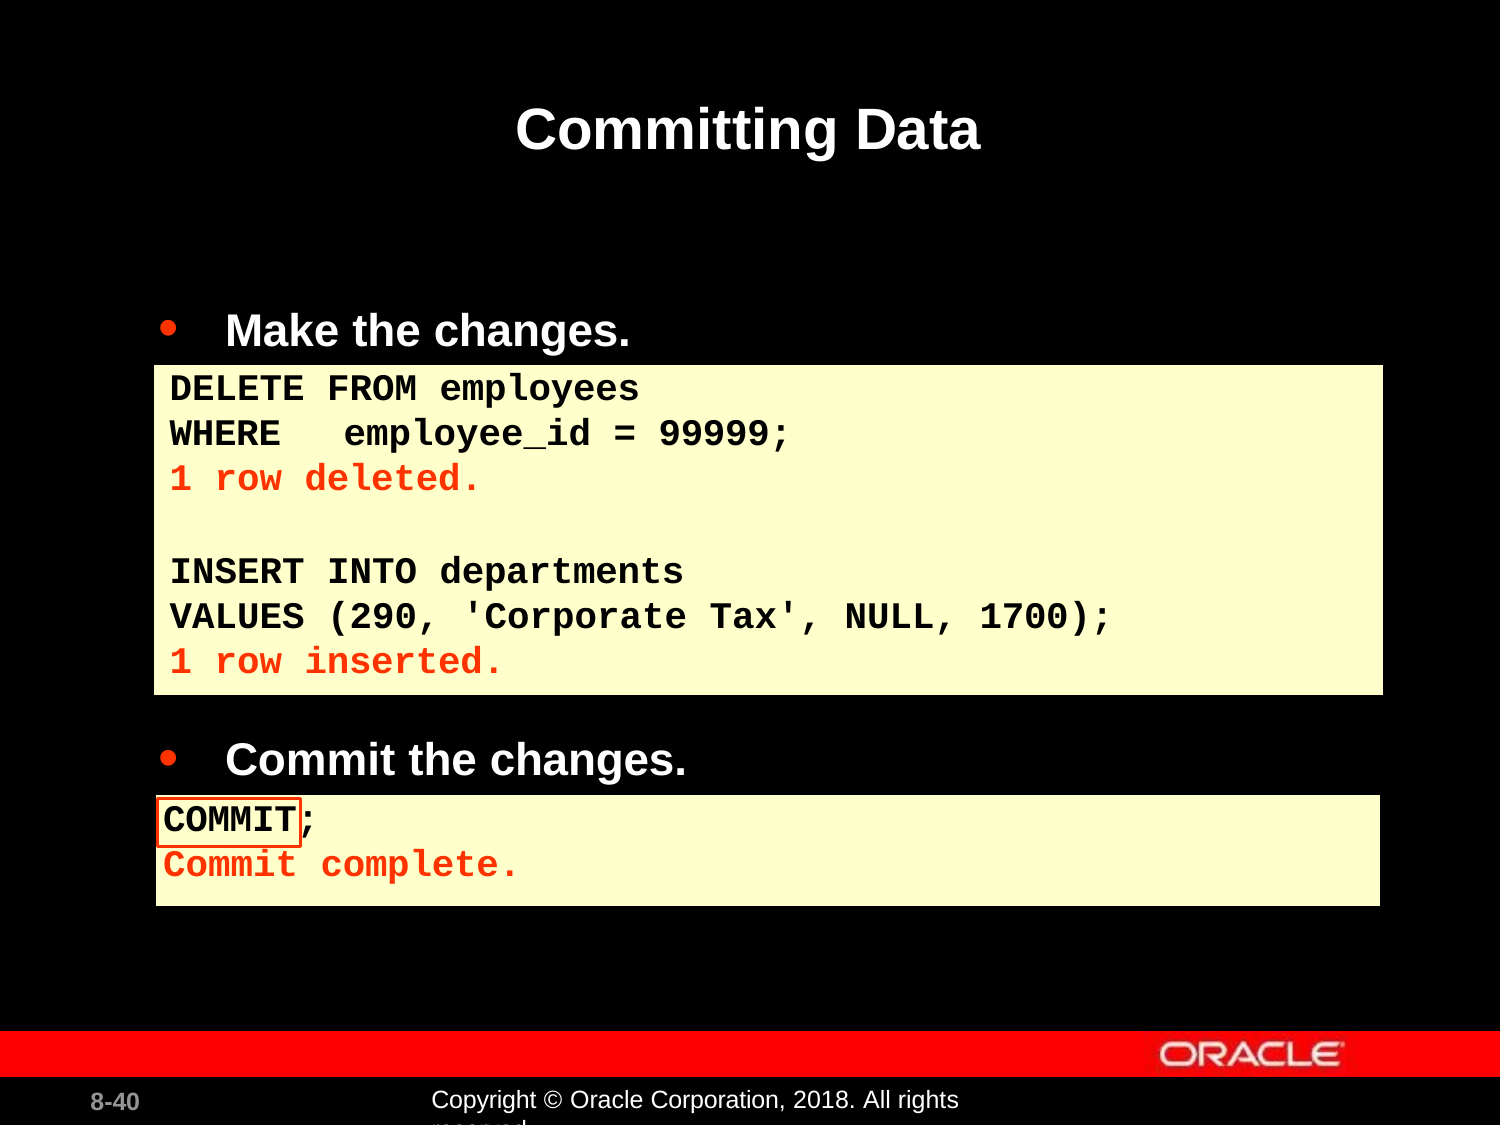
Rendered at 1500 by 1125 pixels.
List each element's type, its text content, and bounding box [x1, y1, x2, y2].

title Committing Data [149, 39, 1341, 279]
text_box 8-40 [88, 1085, 143, 1116]
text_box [149, 361, 1388, 700]
picture [0, 1031, 1500, 1077]
text_box Make the changes. [156, 298, 636, 356]
text_box Commit the changes. COMMIT; Commit complete. [156, 716, 692, 789]
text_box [152, 790, 1385, 911]
footer Copyright © Oracle Corporation, 2018. All rights reserved. [429, 1085, 1067, 1125]
